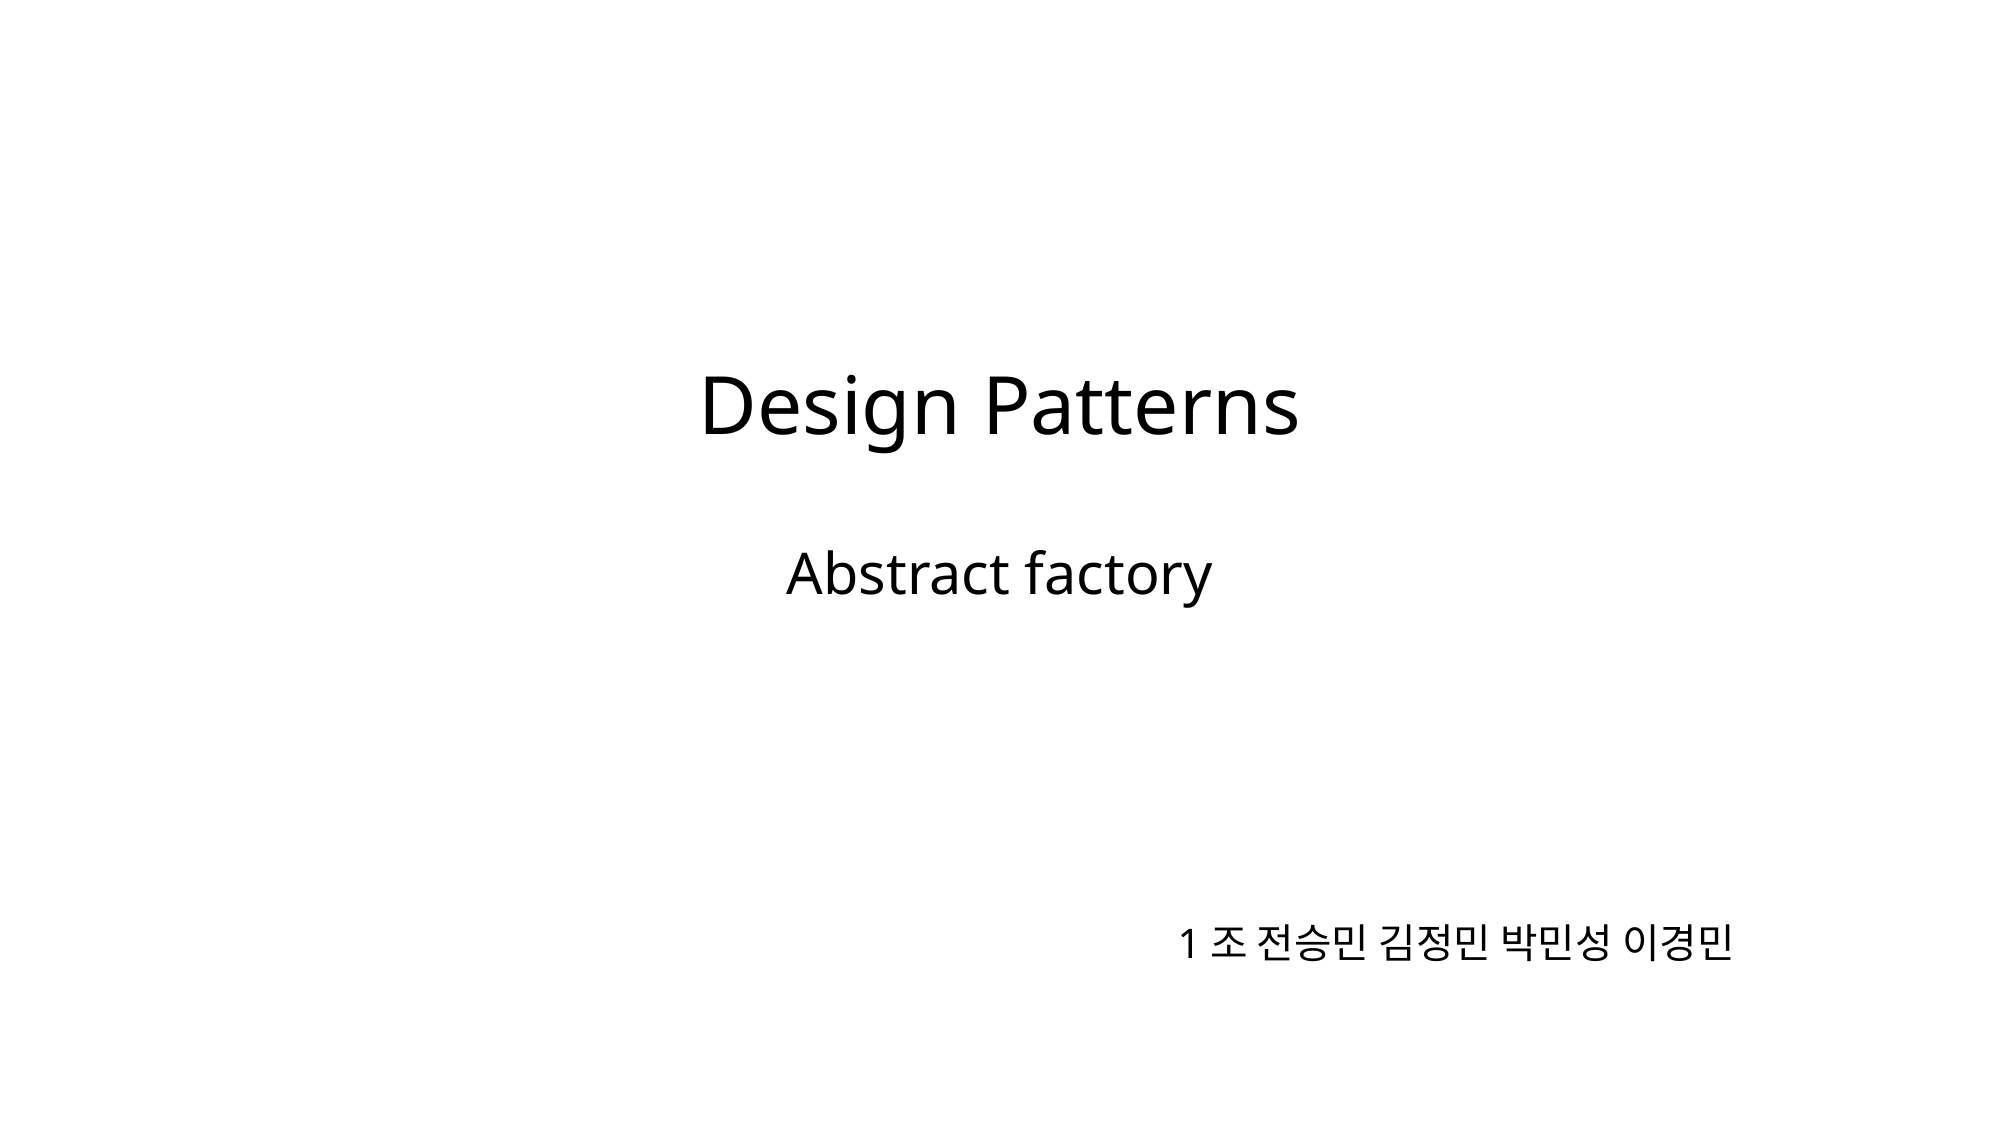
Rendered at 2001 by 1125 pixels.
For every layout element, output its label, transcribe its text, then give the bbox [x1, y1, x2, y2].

subtitle 1조 전승민 김정민 박민성 이경민 [249, 704, 1750, 976]
title Design Patterns Abstract factory [249, 170, 1750, 615]
